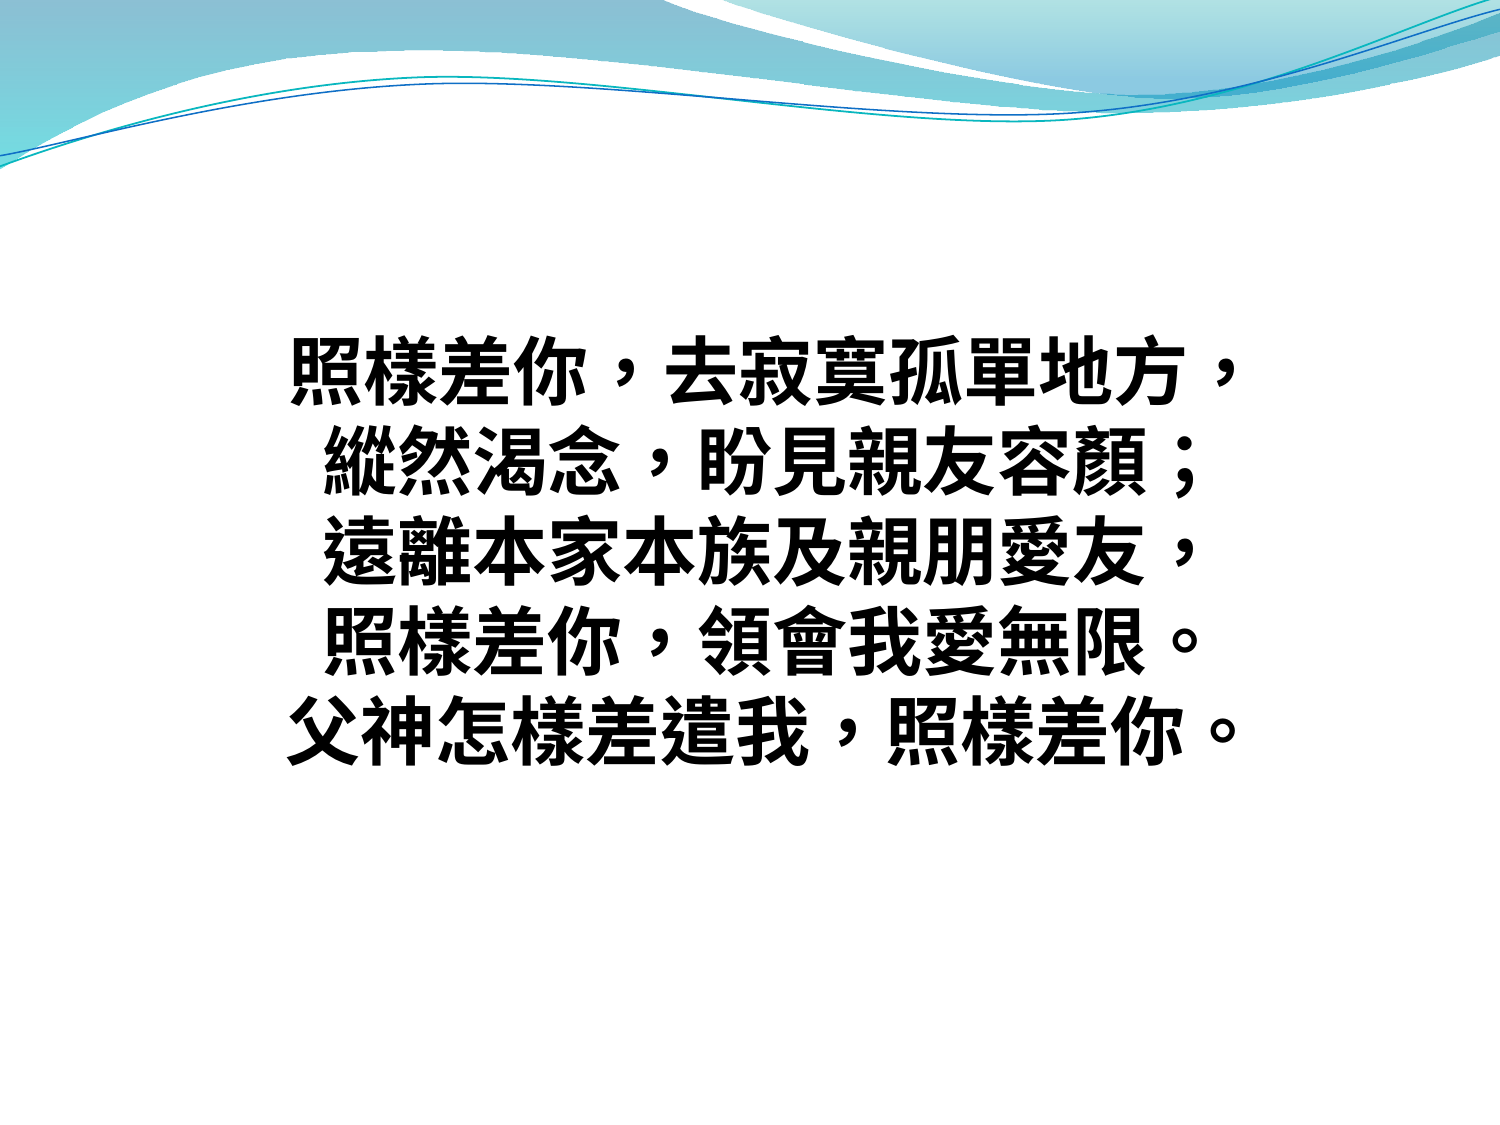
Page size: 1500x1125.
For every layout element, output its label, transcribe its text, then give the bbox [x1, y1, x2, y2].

list 照樣差你，去寂寞孤單地方， 縱然渴念，盼見親友容顏； 遠離本家本族及親朋愛友， 照樣差你，領會我愛無限。 父神怎樣差遣我，照樣差你。 [75, 317, 1425, 1038]
